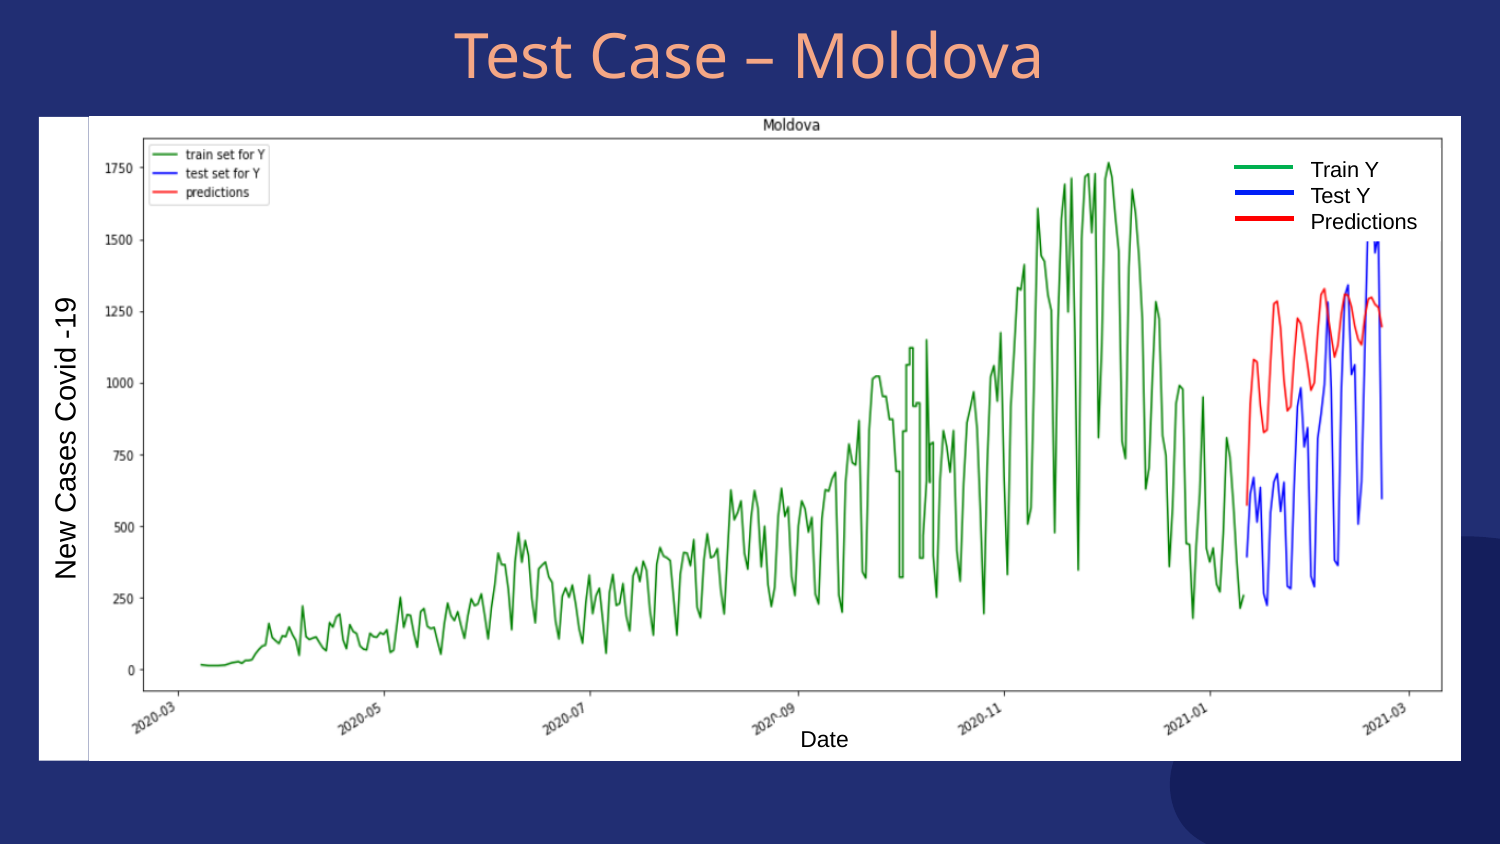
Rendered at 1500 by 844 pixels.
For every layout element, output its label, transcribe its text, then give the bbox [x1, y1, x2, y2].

title Test Case – Moldova [77, 1, 1423, 115]
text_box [1233, 147, 1442, 244]
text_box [38, 116, 875, 761]
picture [875, 116, 1462, 761]
